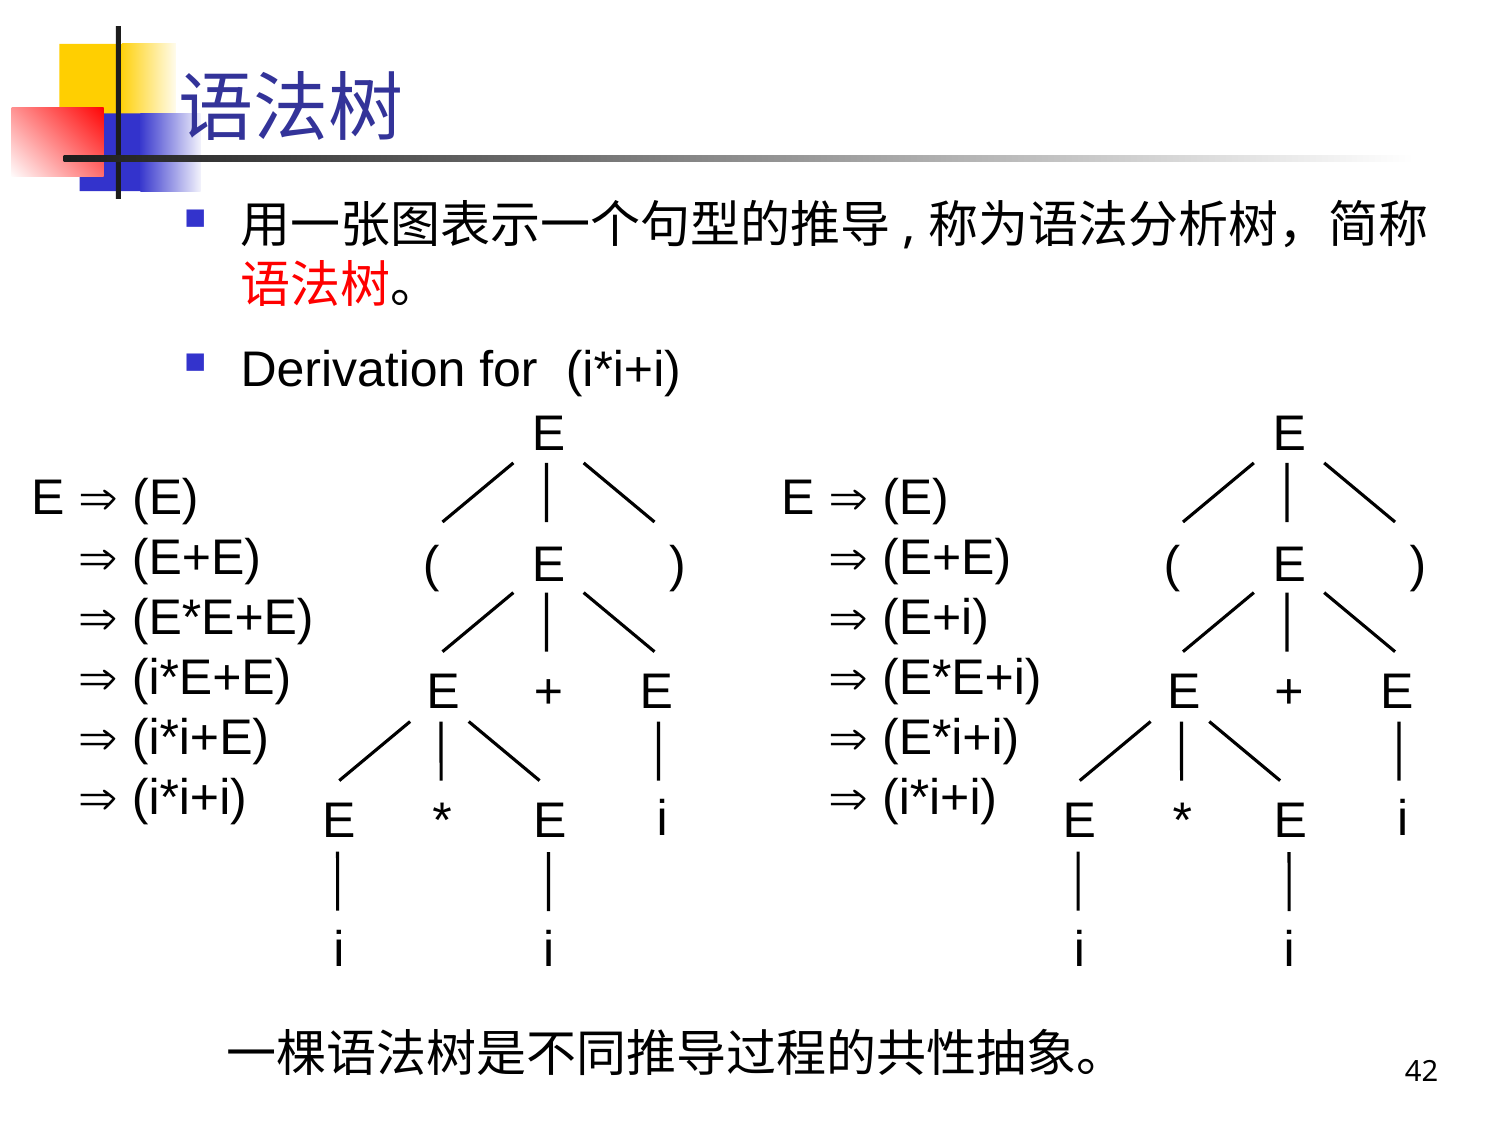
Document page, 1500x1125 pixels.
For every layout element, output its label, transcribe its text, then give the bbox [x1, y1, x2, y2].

title 语法树 [163, 30, 1454, 158]
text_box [1370, 721, 1435, 854]
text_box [1148, 592, 1433, 727]
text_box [407, 592, 692, 727]
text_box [1136, 404, 1454, 600]
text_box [309, 862, 369, 985]
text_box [630, 721, 694, 854]
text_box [395, 404, 713, 600]
text_box E  (E)  (E+E)  (E*E+E)  (i*E+E)  (i*i+E)  (i*i+i) [0, 456, 375, 844]
list 用一张图表示一个句型的推导,称为语法分析树，简称语法树。 Derivation for (i*i+i) [168, 184, 1454, 1012]
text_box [1044, 721, 1325, 856]
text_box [1253, 851, 1325, 985]
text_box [304, 721, 584, 856]
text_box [1049, 862, 1109, 985]
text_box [513, 851, 584, 985]
text_box E  (E)  (E+E)  (E+i)  (E*E+i)  (E*i+i)  (i*i+i) [738, 456, 1135, 832]
slide_number 42 [1140, 1023, 1454, 1100]
text_box 一棵语法树是不同推导过程的共性抽象。 [211, 1014, 1267, 1089]
